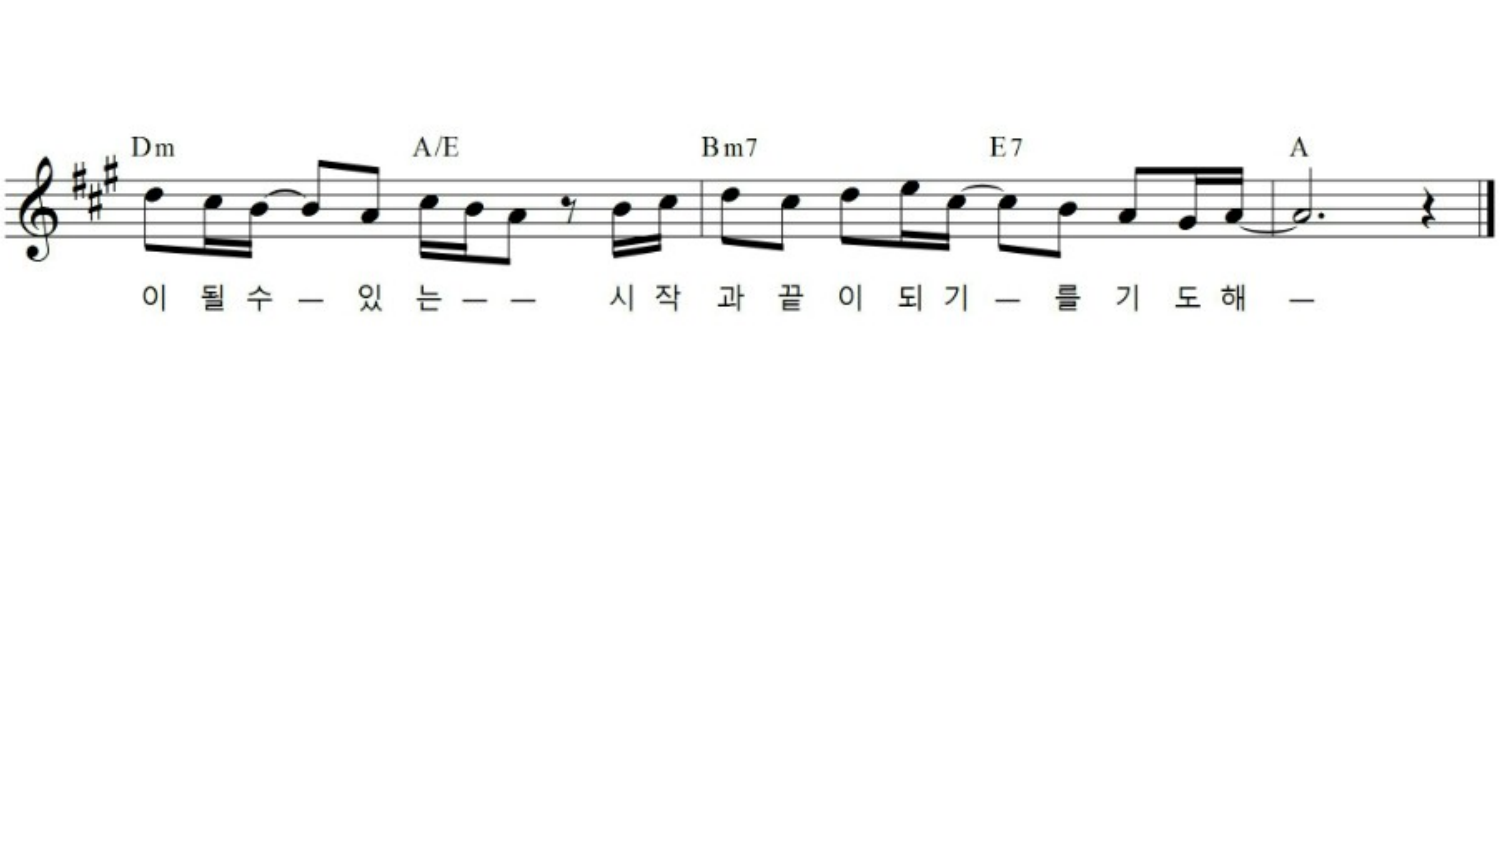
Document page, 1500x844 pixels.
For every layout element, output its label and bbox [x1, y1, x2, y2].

picture [0, 120, 1500, 362]
